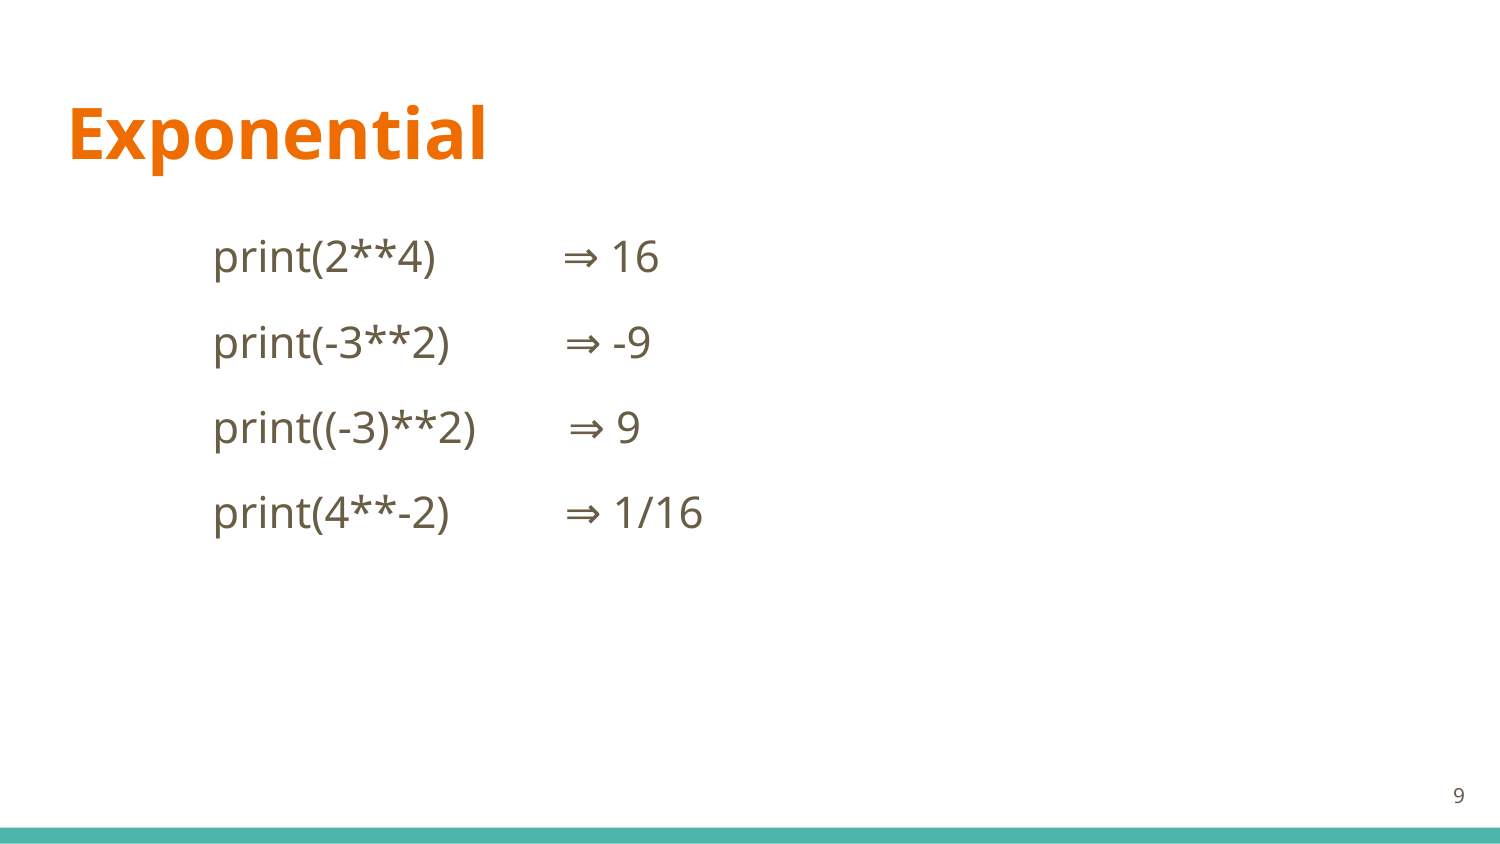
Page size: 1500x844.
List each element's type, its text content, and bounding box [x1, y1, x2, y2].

slide_number ‹#› [1389, 764, 1480, 830]
title Exponential [51, 72, 1449, 189]
list print(2**4) ⇒ 16 print(-3**2) ⇒ -9 print((-3)**2) ⇒ 9 print(4**-2) ⇒ 1/16 [197, 206, 1225, 748]
